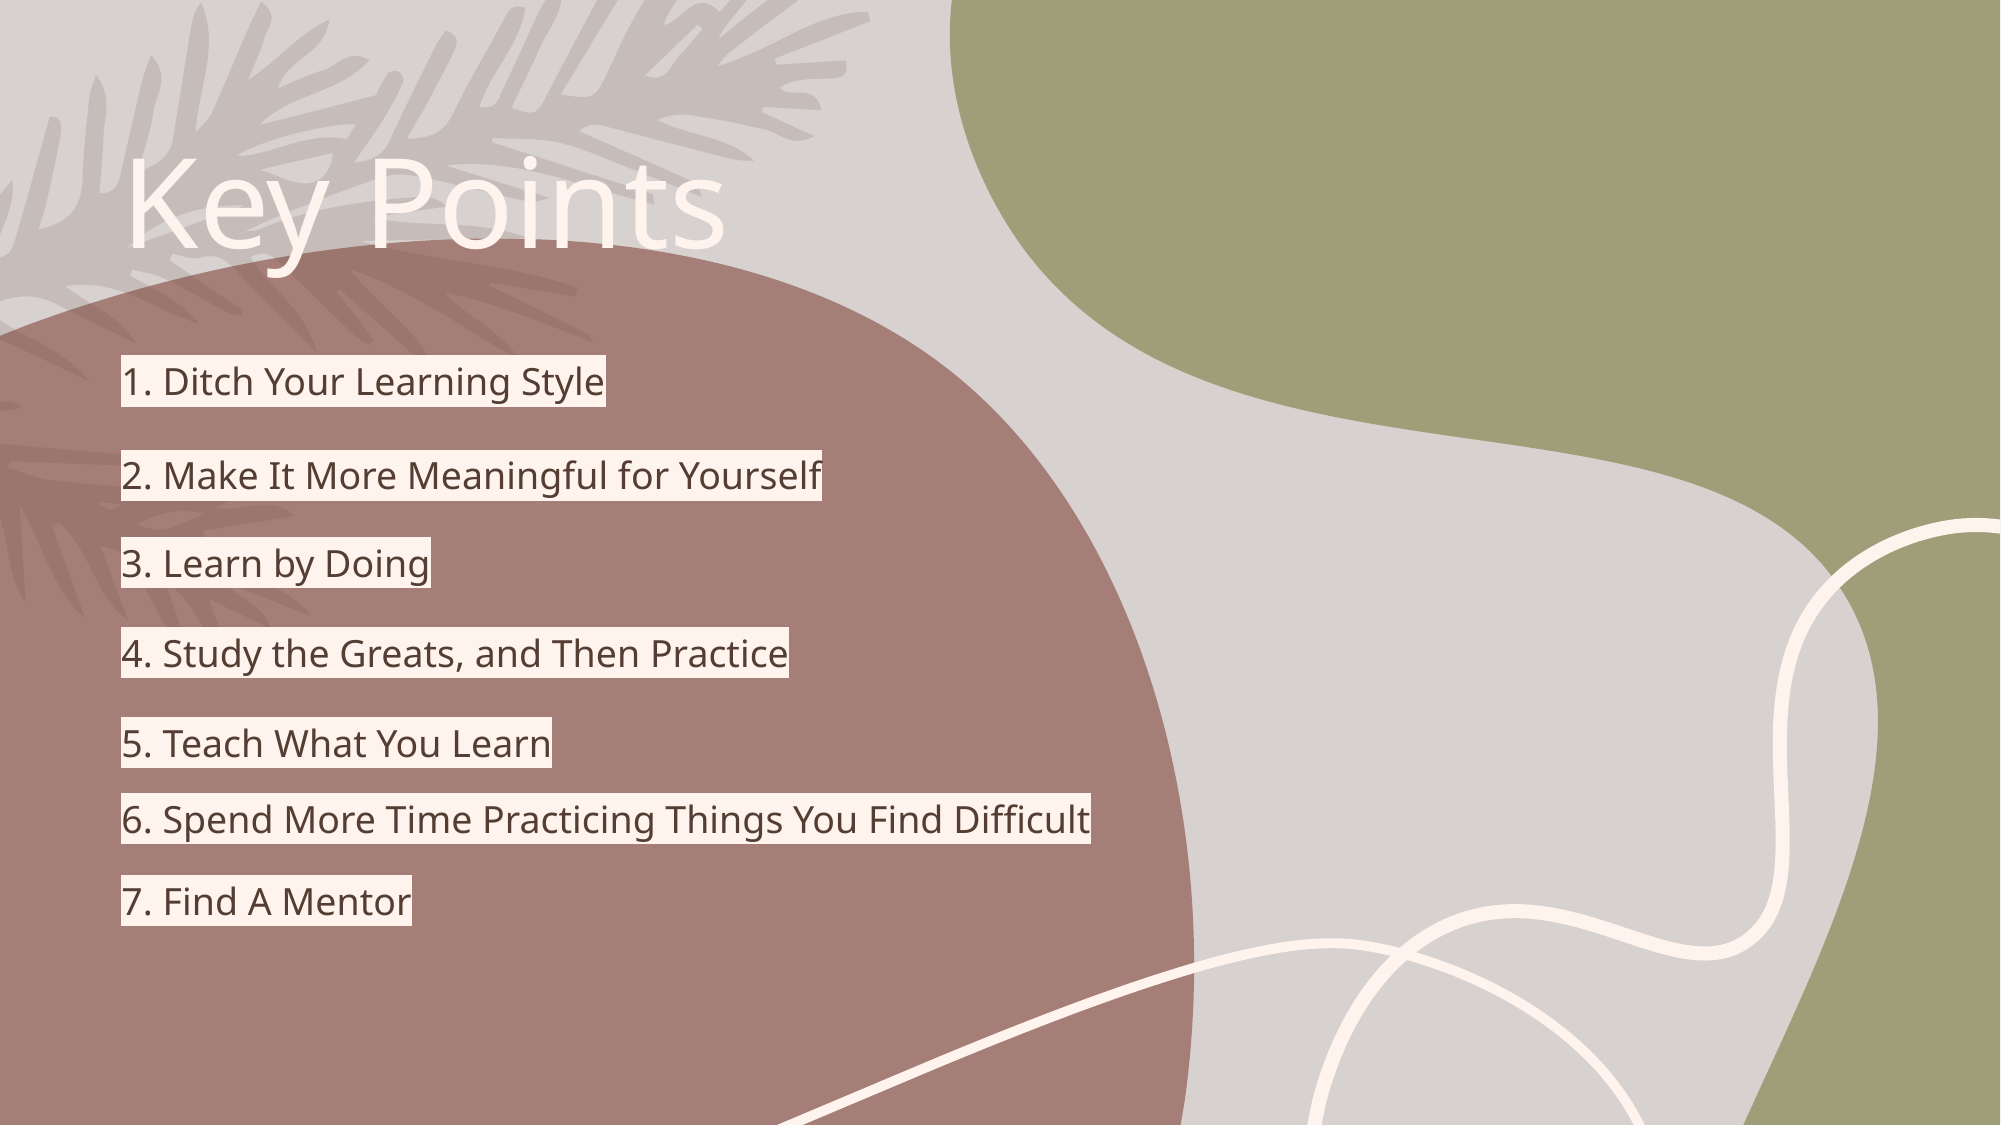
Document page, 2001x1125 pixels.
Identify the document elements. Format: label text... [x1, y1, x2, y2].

text_box 6. Spend More Time Practicing Things You Find Difficult [106, 788, 1110, 849]
text_box 4. Study the Greats, and Then Practice [106, 622, 1110, 682]
text_box 3. Learn by Doing [106, 532, 1110, 592]
text_box 2. Make It More Meaningful for Yourself [106, 445, 1110, 505]
title Key Points [106, 137, 1214, 284]
text_box 1. Ditch Your Learning Style [106, 350, 1110, 411]
text_box 5. Teach What You Learn [106, 712, 1110, 772]
text_box 7. Find A Mentor [106, 870, 1110, 930]
text_box [106, 331, 1812, 1074]
